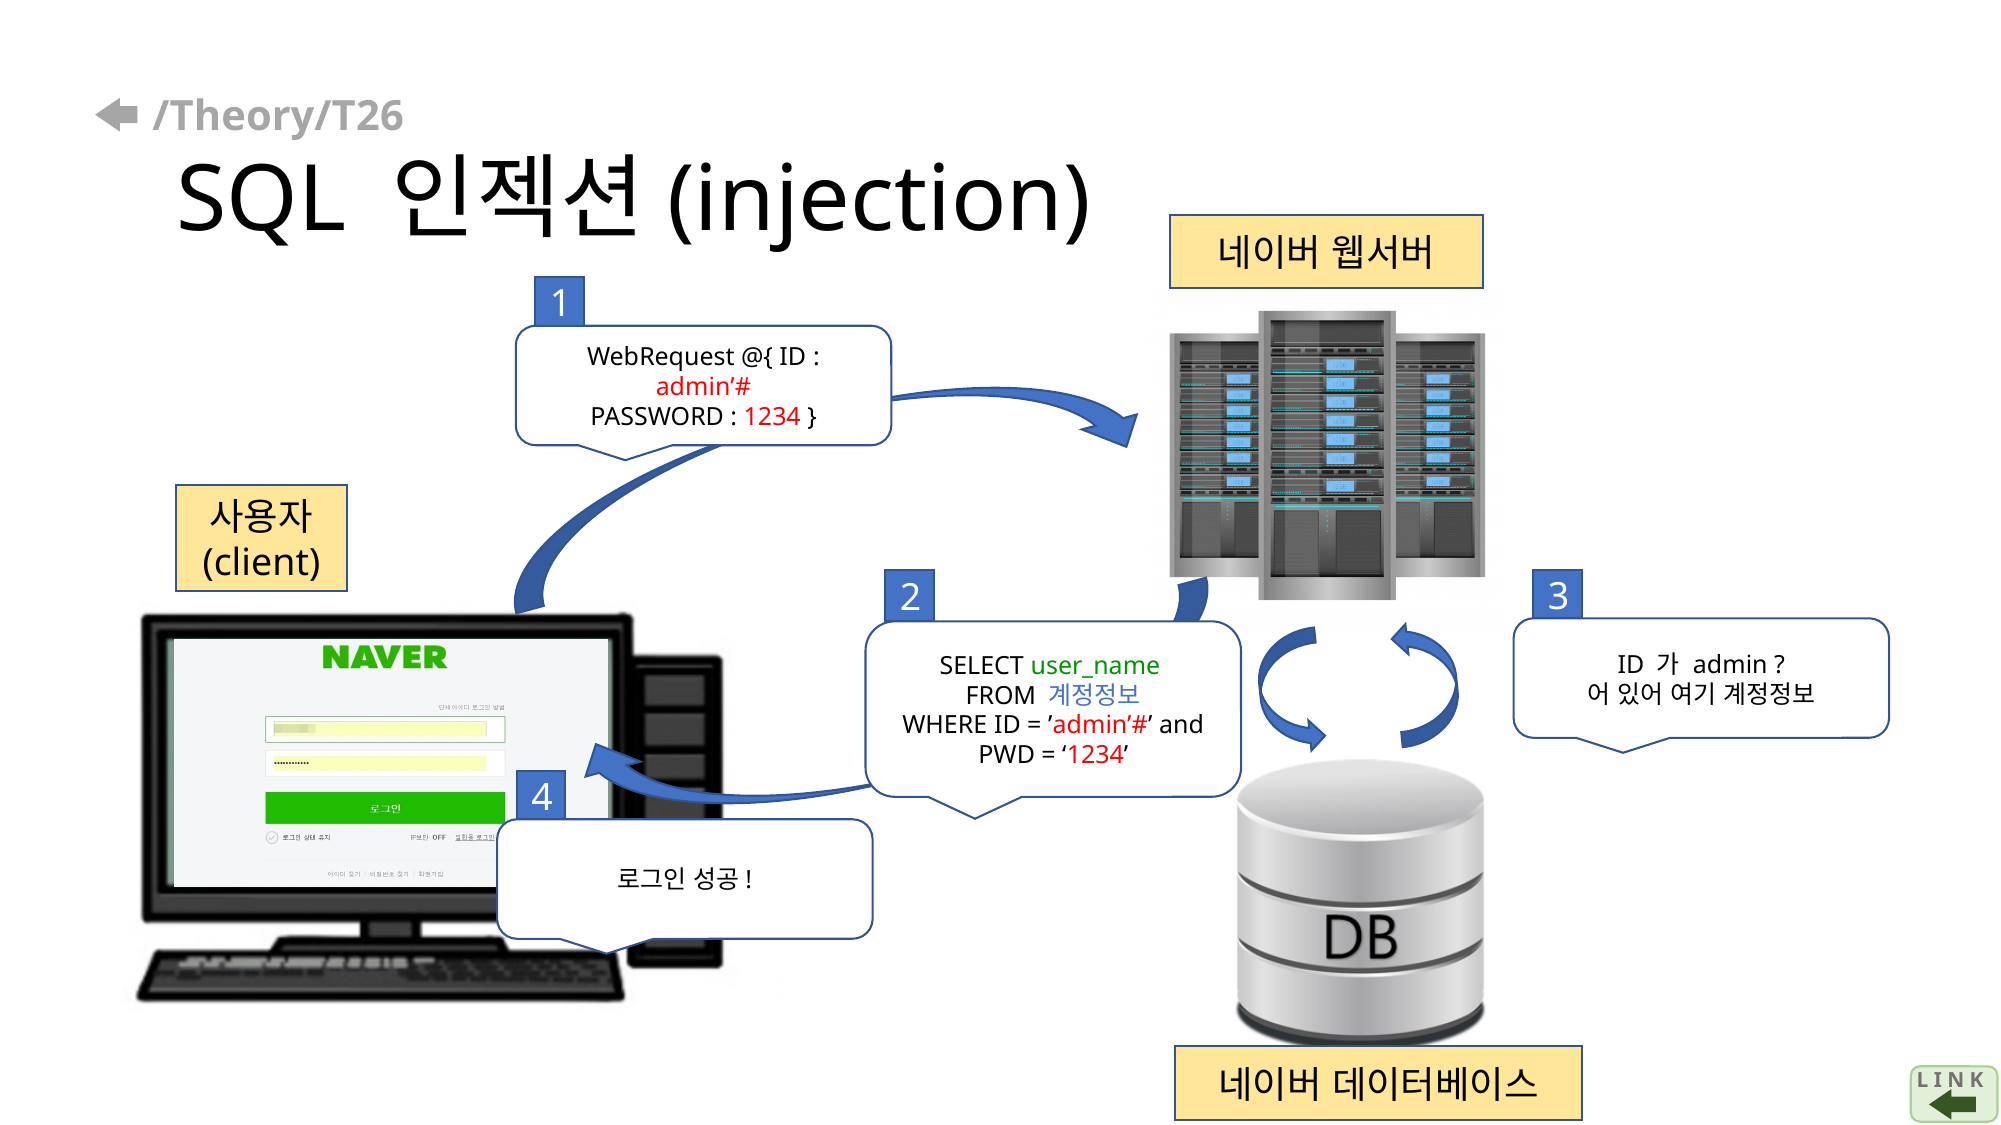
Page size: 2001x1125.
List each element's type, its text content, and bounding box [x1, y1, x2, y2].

picture [62, 562, 781, 1094]
text_box [93, 95, 139, 134]
text_box 네이버 데이터베이스 [1174, 1045, 1583, 1121]
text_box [1513, 569, 1890, 738]
picture [1233, 756, 1487, 1060]
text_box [497, 770, 873, 939]
text_box [1390, 633, 1459, 749]
text_box 사용자 (client) [175, 484, 348, 562]
text_box 네이버 웹서버 [1169, 214, 1484, 277]
text_box [893, 386, 1139, 449]
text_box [865, 569, 1242, 797]
text_box [1257, 633, 1327, 753]
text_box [515, 277, 892, 446]
title /Theory/T26 SQL 인젝션(injection) [137, 59, 1863, 278]
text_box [1901, 1059, 2000, 1125]
picture [1149, 277, 1505, 633]
text_box [528, 447, 720, 562]
